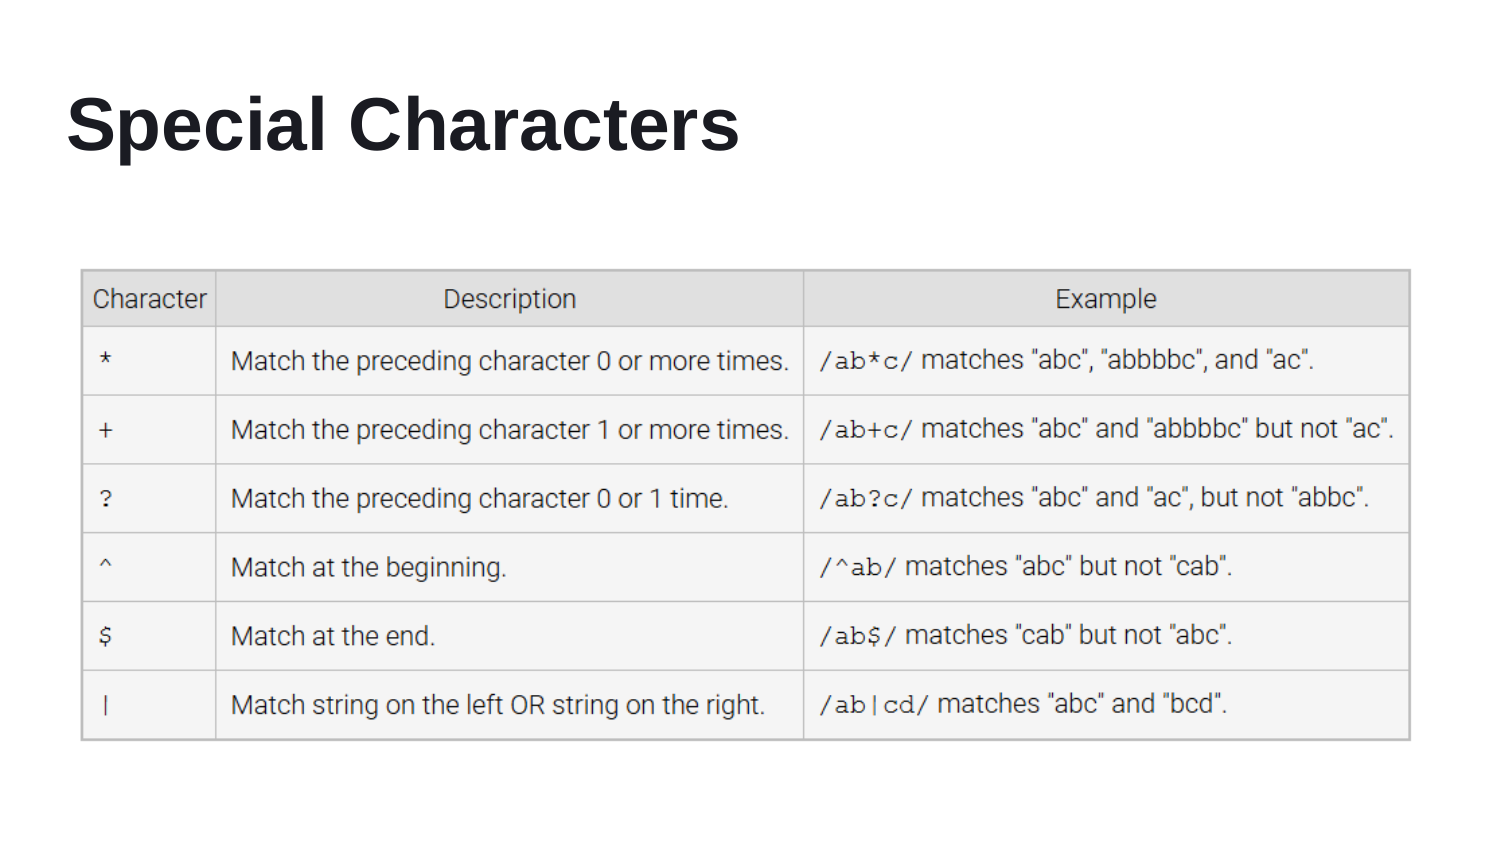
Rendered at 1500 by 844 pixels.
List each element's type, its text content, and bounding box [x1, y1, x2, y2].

picture [70, 257, 1430, 752]
title Special Characters [51, 72, 1449, 167]
